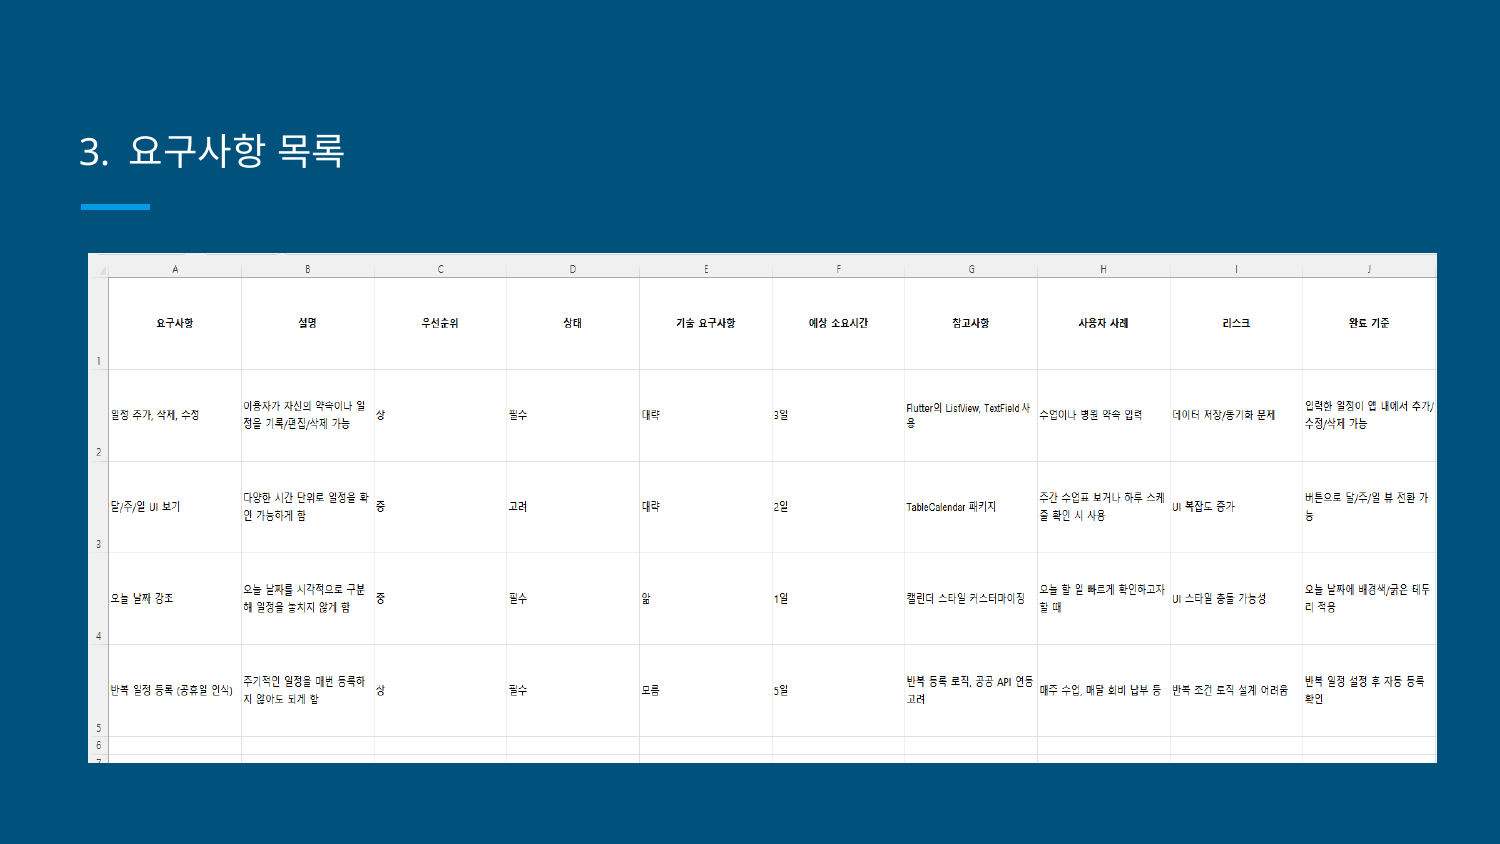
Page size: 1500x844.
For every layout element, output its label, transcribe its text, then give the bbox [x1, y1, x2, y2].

title 3. 요구사항 목록 [63, 75, 1437, 188]
picture [89, 254, 1436, 762]
